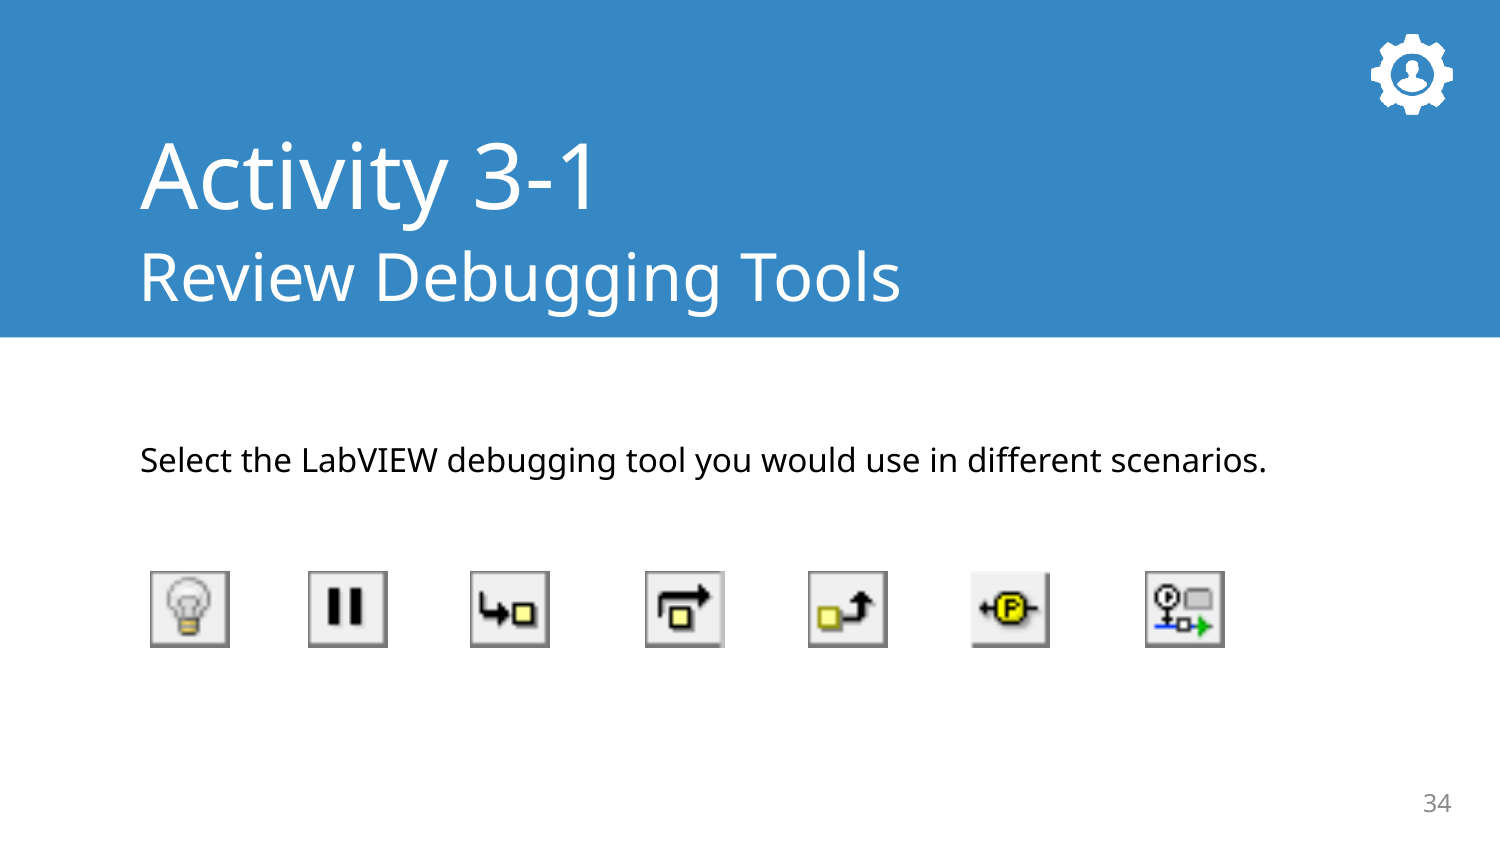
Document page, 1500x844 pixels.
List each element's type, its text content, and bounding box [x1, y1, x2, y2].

list Review Debugging Tools [123, 236, 1474, 322]
picture [1371, 34, 1453, 115]
list Activity 3-1 [125, 131, 1475, 238]
picture [970, 571, 1051, 648]
slide_number 34 [1400, 782, 1475, 828]
picture [149, 571, 230, 648]
picture [1145, 571, 1226, 648]
picture [308, 571, 388, 648]
picture [808, 571, 888, 648]
picture [645, 571, 726, 648]
picture [470, 571, 551, 648]
list Select the LabVIEW debugging tool you would use in different scenarios. [125, 431, 1410, 629]
